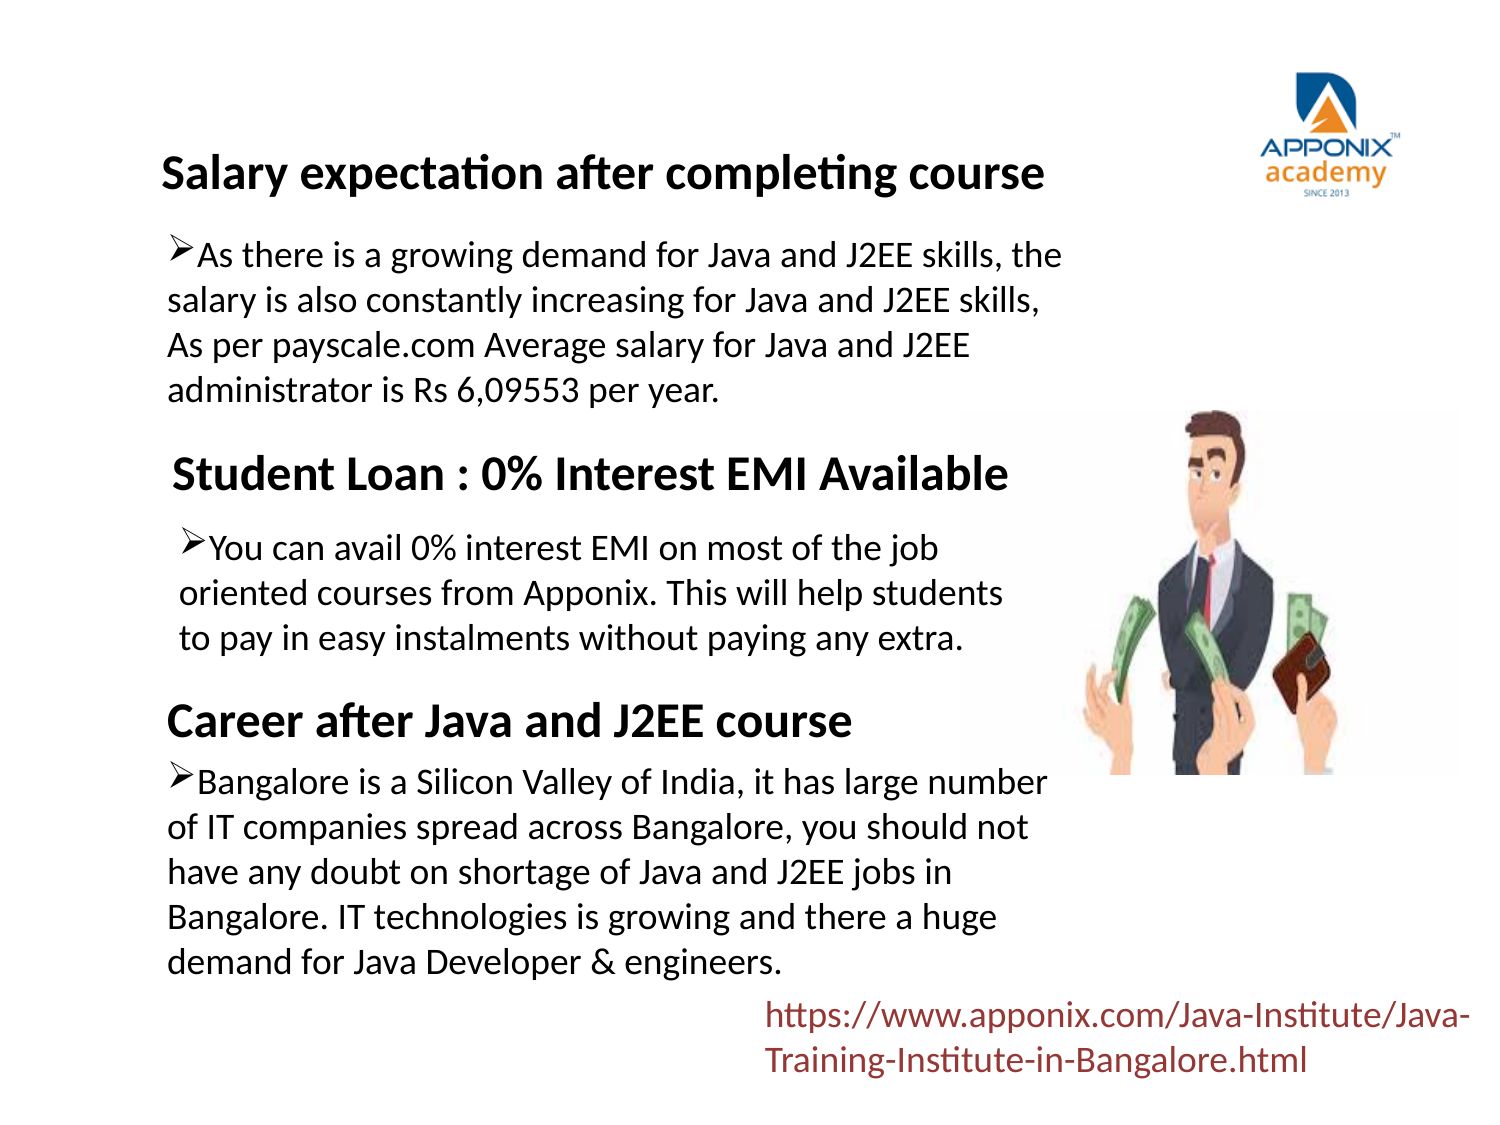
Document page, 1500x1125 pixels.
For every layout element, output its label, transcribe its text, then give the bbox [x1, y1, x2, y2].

text_box Student Loan : 0% Interest EMI Available [157, 433, 955, 509]
picture [1195, 0, 1466, 270]
text_box Bangalore is a Silicon Valley of India, it has large number of IT companies spread across Bangalore, you should not have any doubt on shortage of Java and J2EE jobs in Bangalore. IT technologies is growing and there a huge demand for Java Developer & engineers. [152, 749, 1067, 990]
text_box https://www.apponix.com/Java-Institute/Java-Training-Institute-in-Bangalore.html [749, 937, 1500, 1088]
title Salary expectation after completing course [105, 105, 1102, 293]
text_box As there is a growing demand for Java and J2EE skills, the salary is also constantly increasing for Java and J2EE skills, As per payscale.com Average salary for Java and J2EE administrator is Rs 6,09553 per year. [152, 222, 1125, 418]
picture [960, 409, 1462, 775]
text_box Career after Java and J2EE course [152, 679, 900, 749]
text_box You can avail 0% interest EMI on most of the job oriented courses from Apponix. This will help students to pay in easy instalments without paying any extra. [164, 515, 955, 666]
